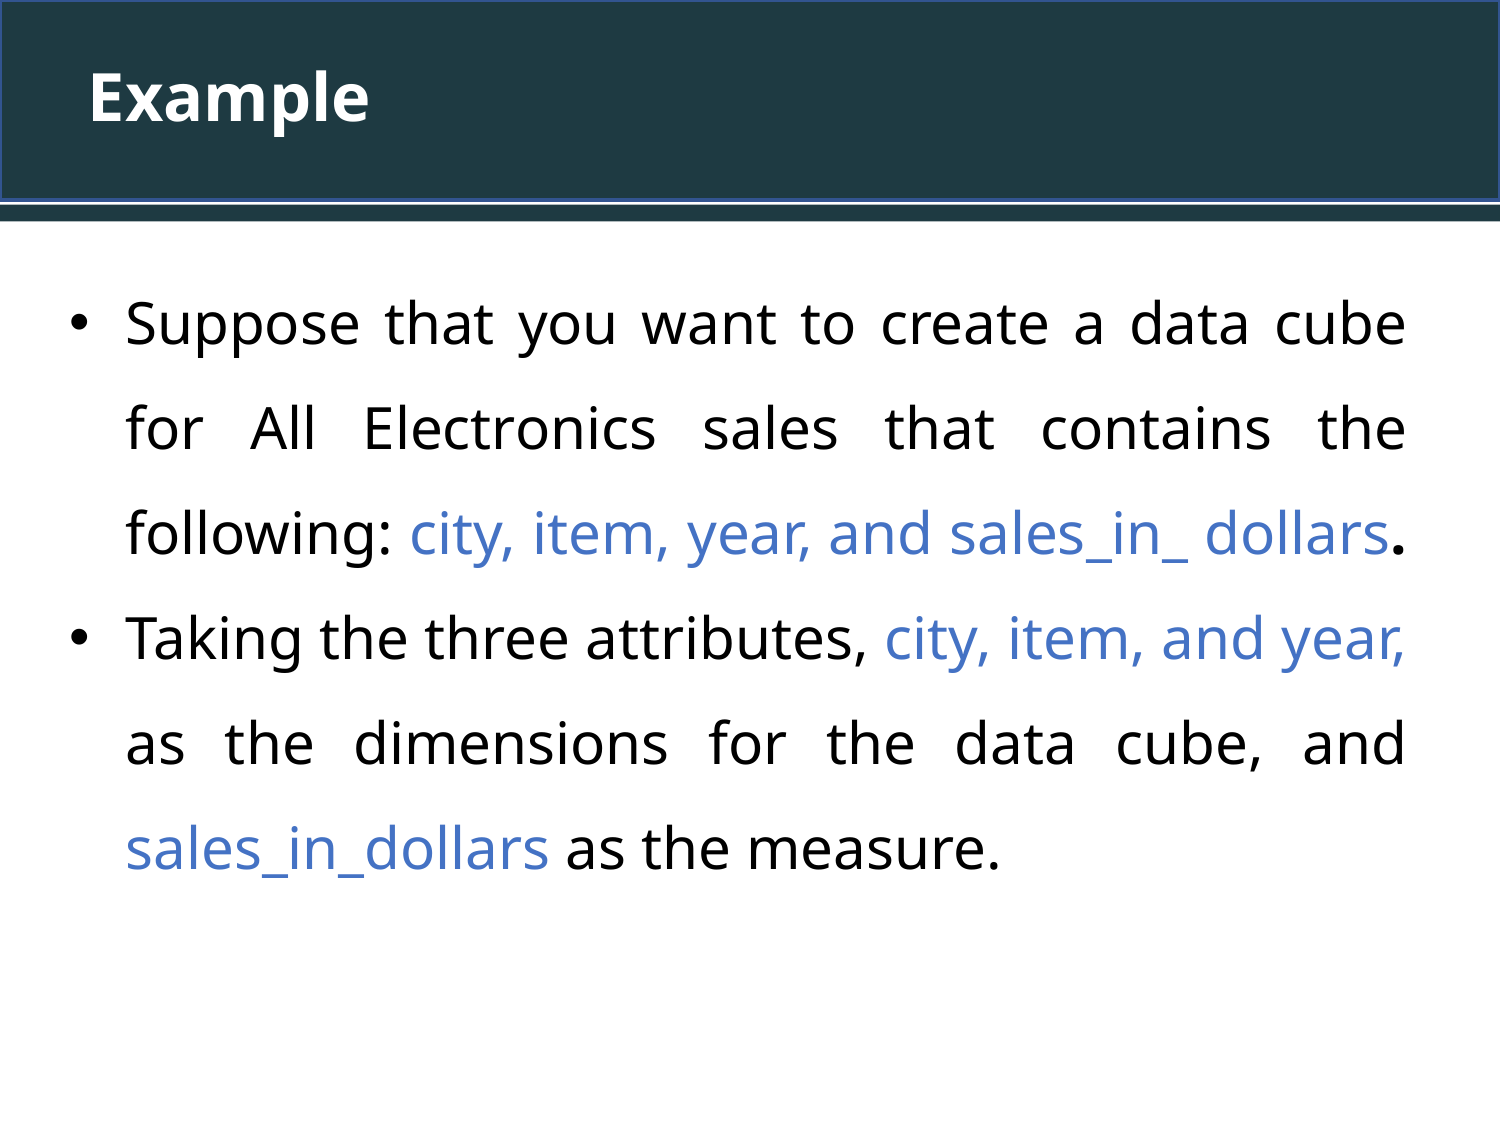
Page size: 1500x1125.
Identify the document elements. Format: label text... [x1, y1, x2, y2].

title Example [14, 0, 1500, 200]
text_box Suppose that you want to create a data cube for All Electronics sales that contains the following: city, item, year, and sales_in_ dollars. Taking the three attributes, city, item, and year, as the dimensions for the data cube, and sales_in_dollars as the measure. [54, 243, 1422, 889]
